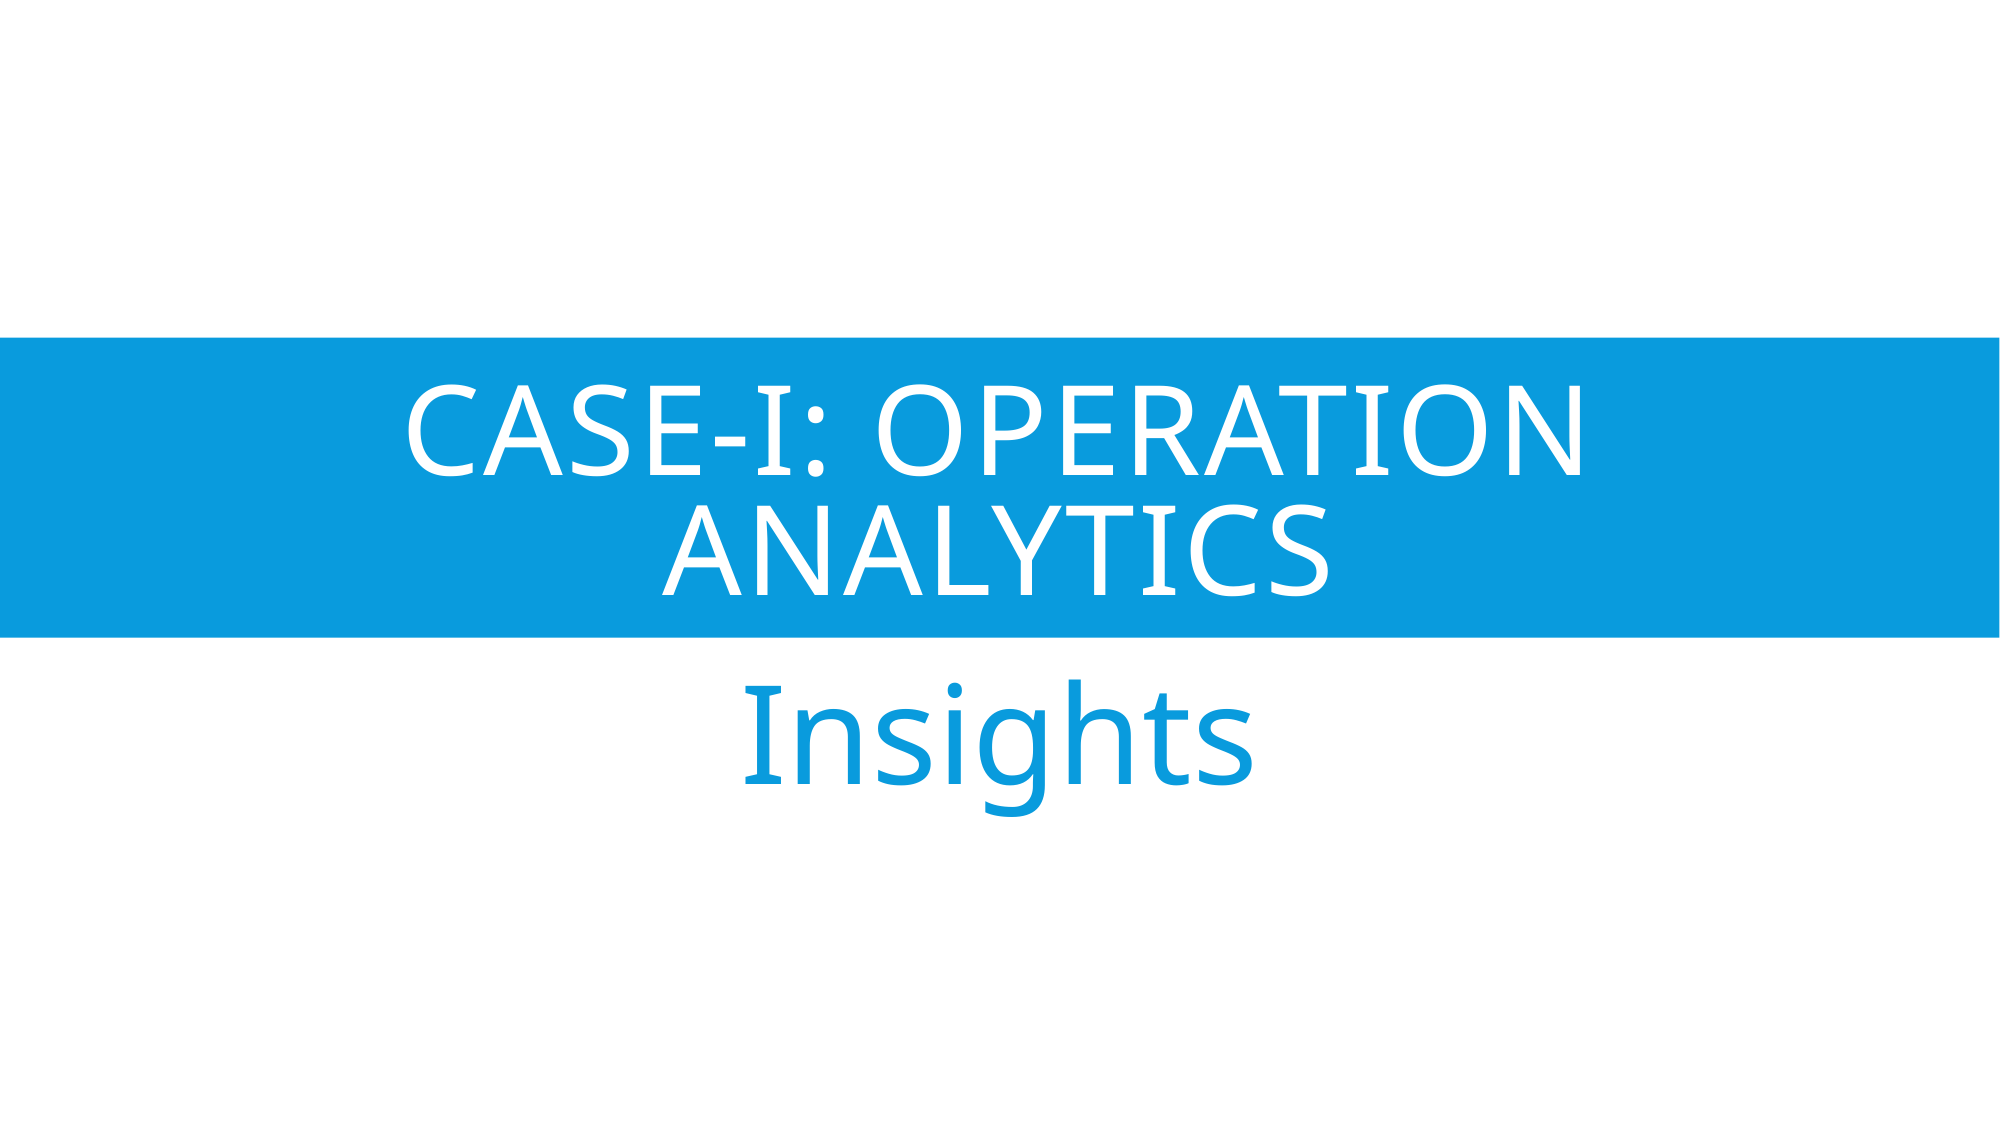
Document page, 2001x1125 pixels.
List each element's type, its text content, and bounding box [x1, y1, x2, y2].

list Insights [136, 657, 1862, 851]
title Case-i: operation analytics [136, 362, 1862, 638]
